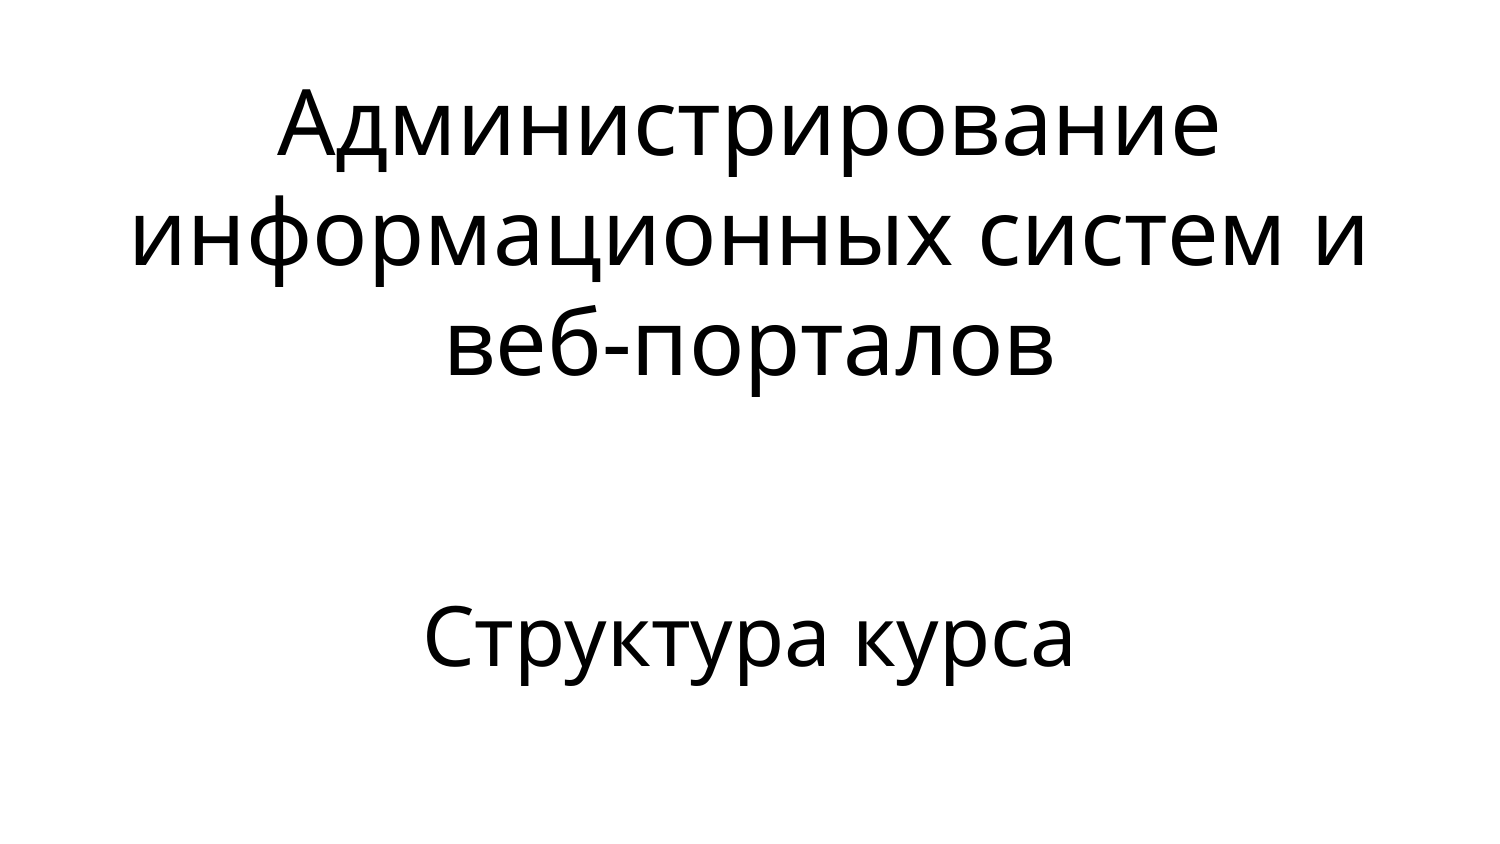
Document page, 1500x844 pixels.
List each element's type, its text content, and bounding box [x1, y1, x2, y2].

title Администрирование информационных систем и веб-порталов [112, 23, 1388, 434]
subtitle Структура курса [225, 575, 1275, 694]
